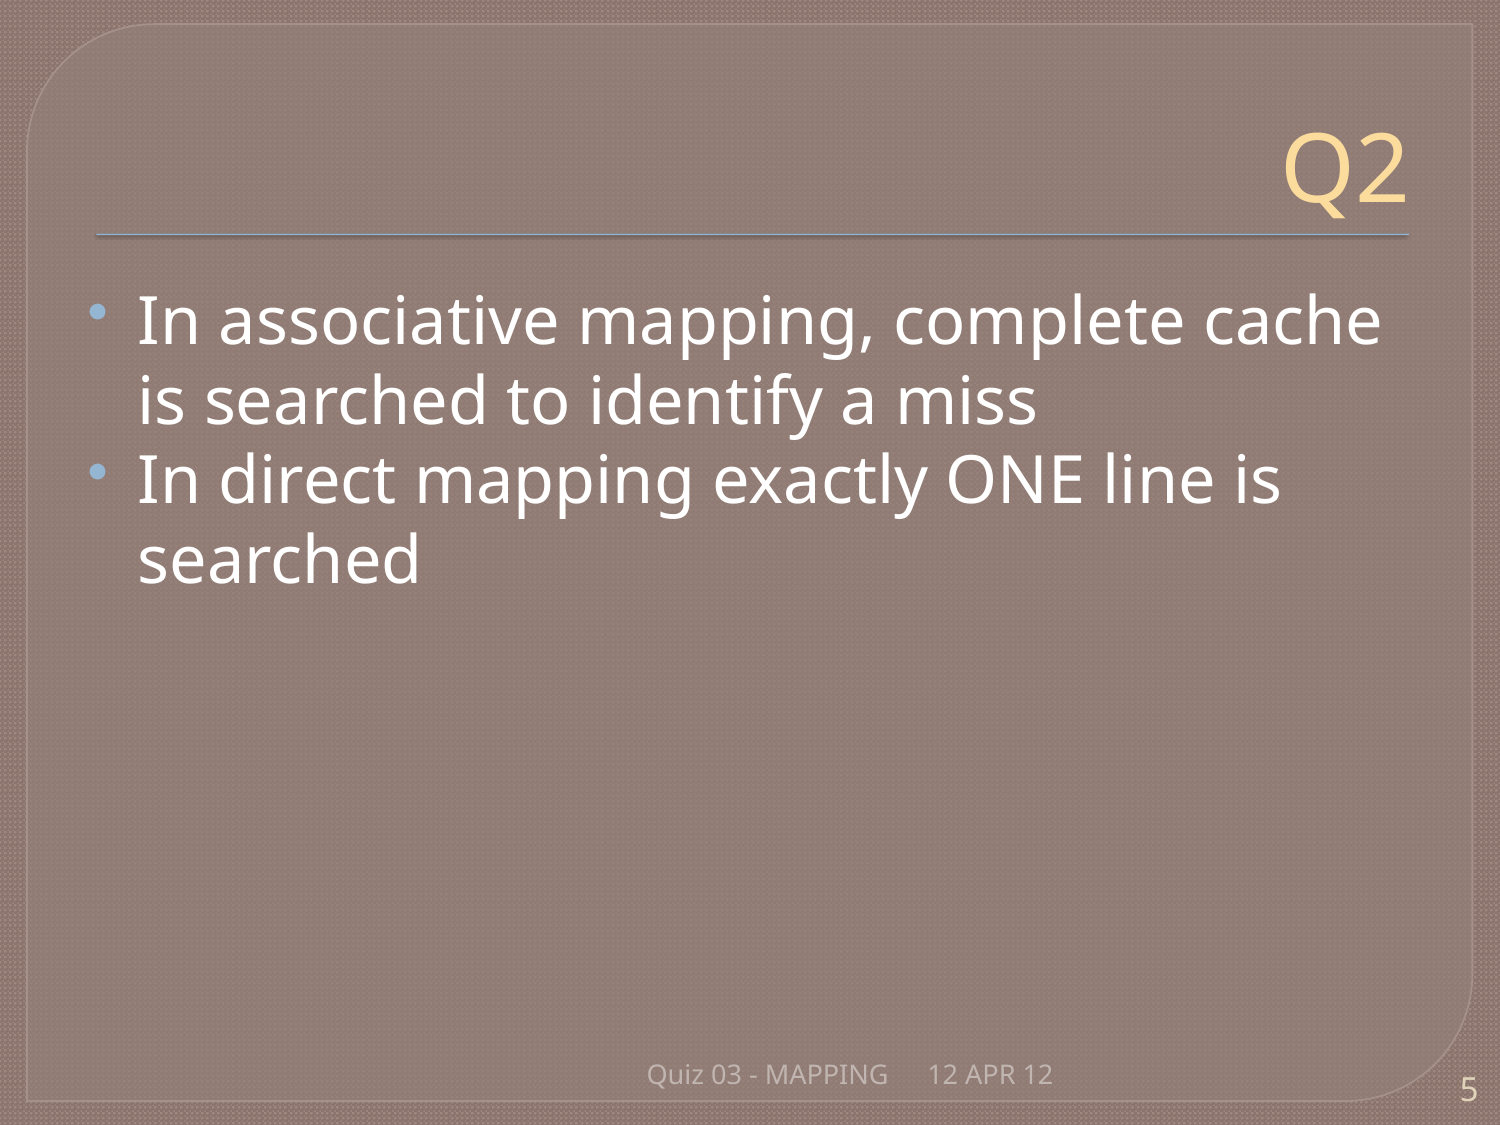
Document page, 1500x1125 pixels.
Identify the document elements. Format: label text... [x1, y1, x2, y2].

slide_number 5 [1417, 1068, 1494, 1114]
footer Quiz 03 - MAPPING [212, 1050, 904, 1095]
list In associative mapping, complete cache is searched to identify a miss In direct mapping exactly ONE line is searched [75, 270, 1425, 1013]
title Q2 [75, 41, 1425, 230]
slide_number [912, 1050, 1405, 1095]
